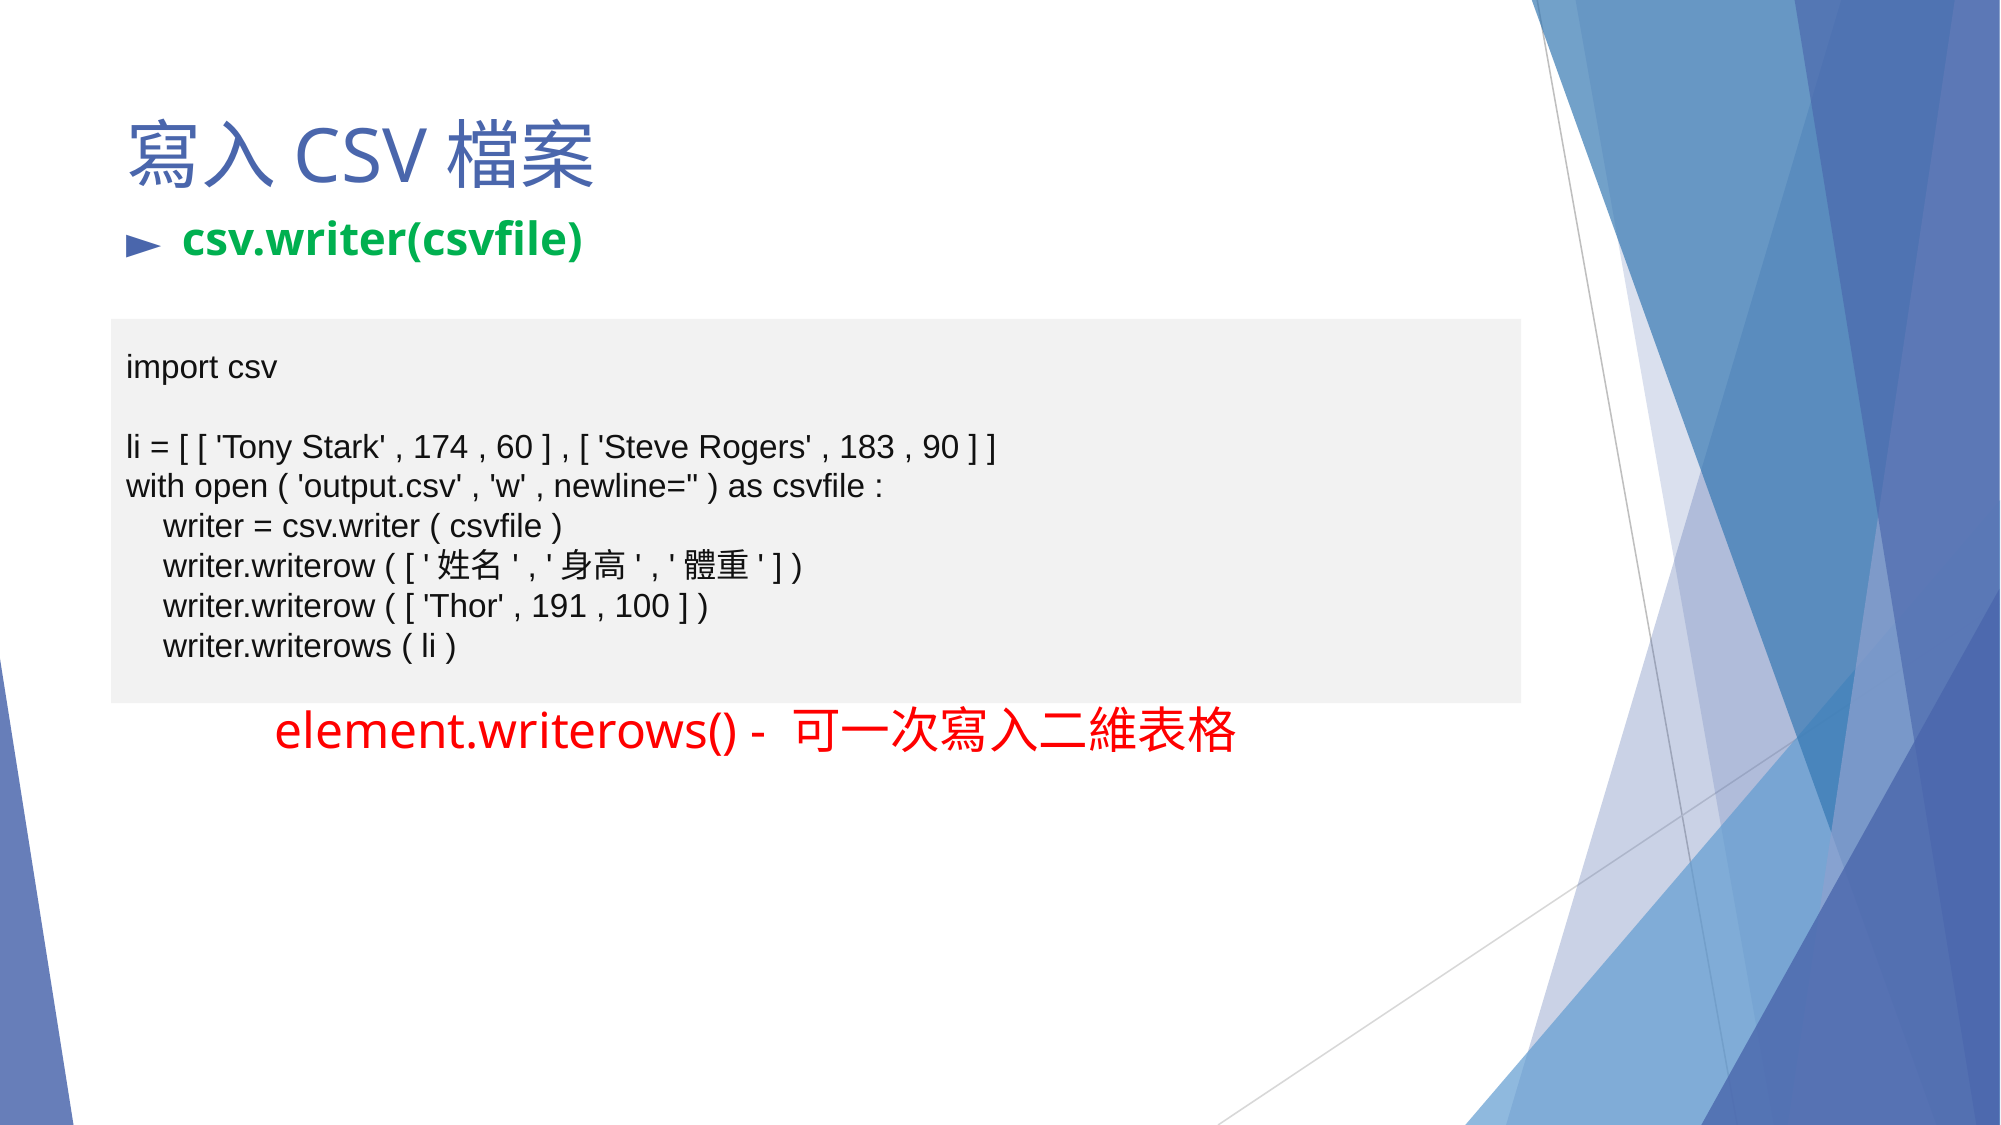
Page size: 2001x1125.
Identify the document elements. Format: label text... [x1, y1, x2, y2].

text_box import csv li = [ [ 'Tony Stark' , 174 , 60 ] , [ 'Steve Rogers' , 183 , 90 ] ] with open ( 'output.csv' , 'w' , newline='' ) as csvfile : writer = csv.writer ( csvfile ) writer.writerow ( [ '姓名' , '身高' , '體重' ] ) writer.writerow ( [ 'Thor' , 191 , 100 ] ) writer.writerows ( li ) [111, 318, 1522, 704]
list csv.writer(csvfile) element.writerows() - 可一次寫入二維表格 [111, 704, 1522, 772]
list csv.writer(csvfile) element.writerows() - 可一次寫入二維表格 [111, 208, 1522, 318]
title 寫入CSV檔案 [111, 99, 1522, 208]
